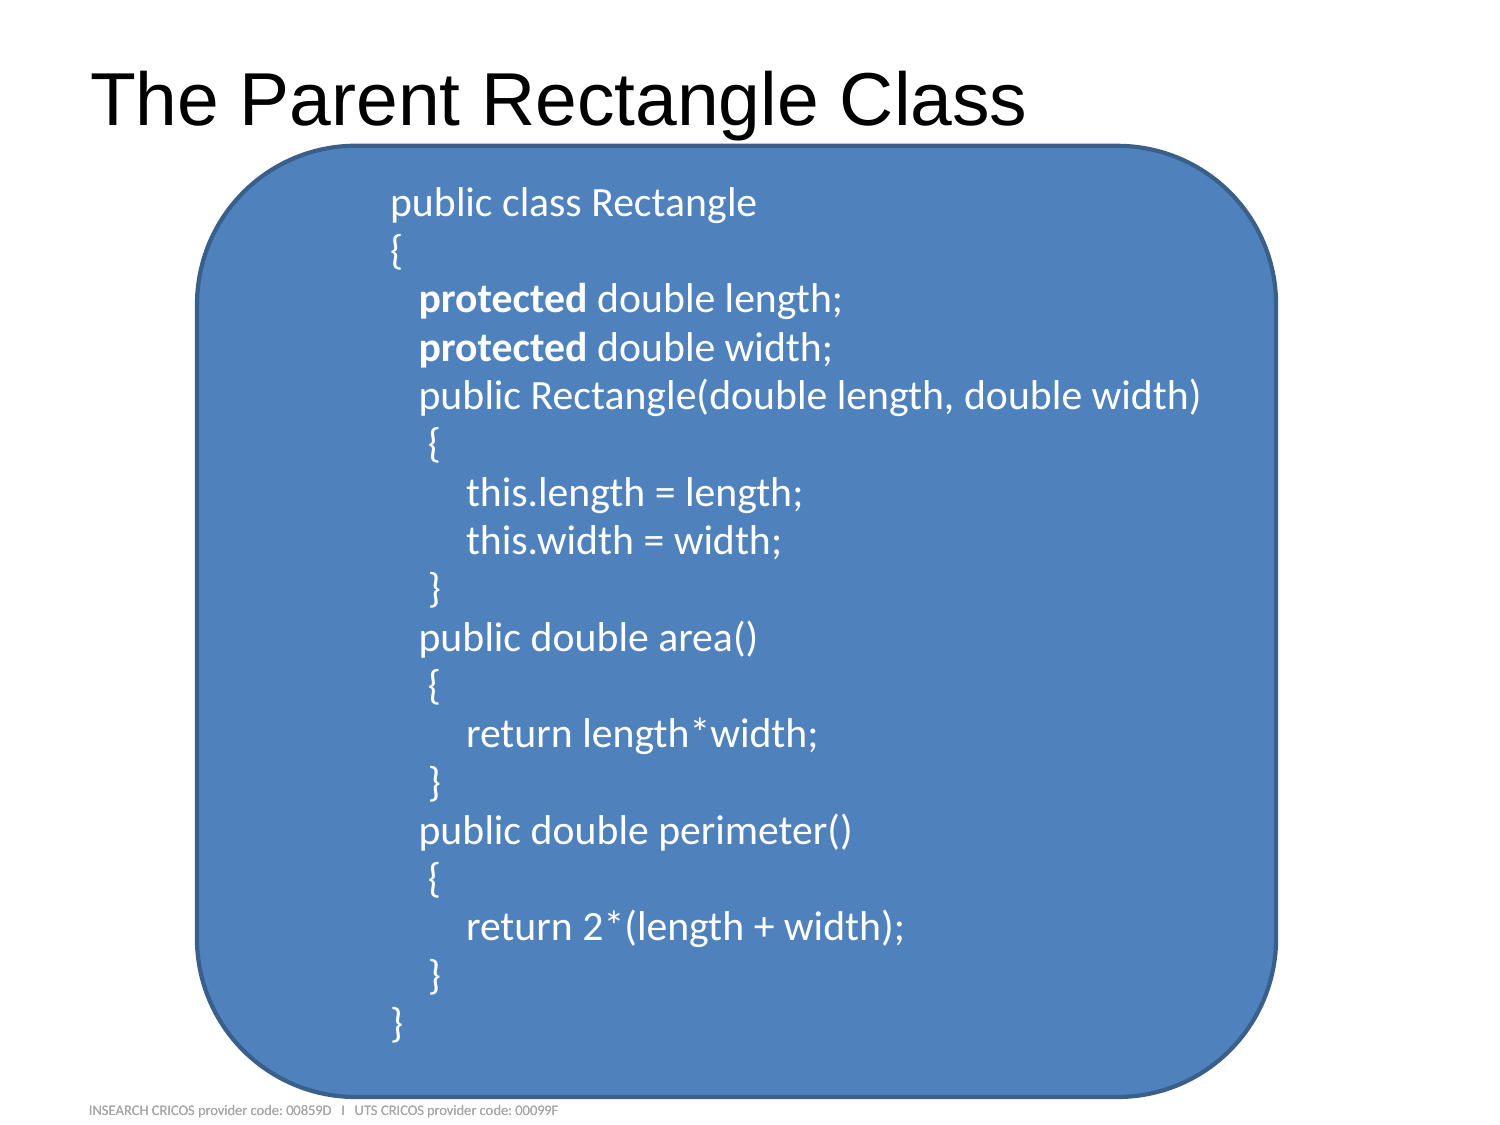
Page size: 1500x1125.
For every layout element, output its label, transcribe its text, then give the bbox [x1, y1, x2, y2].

text_box [283, 1082, 1190, 1100]
list public class Rectangle { protected double length; protected double width; public Rectangle(double length, double width) { this.length = length; this.width = width; } public double area() { return length*width; } public double perimeter() { return 2*(length + width); } } [75, 176, 1425, 1082]
text_box [258, 146, 1215, 176]
title The Parent Rectangle Class [75, 45, 1425, 146]
